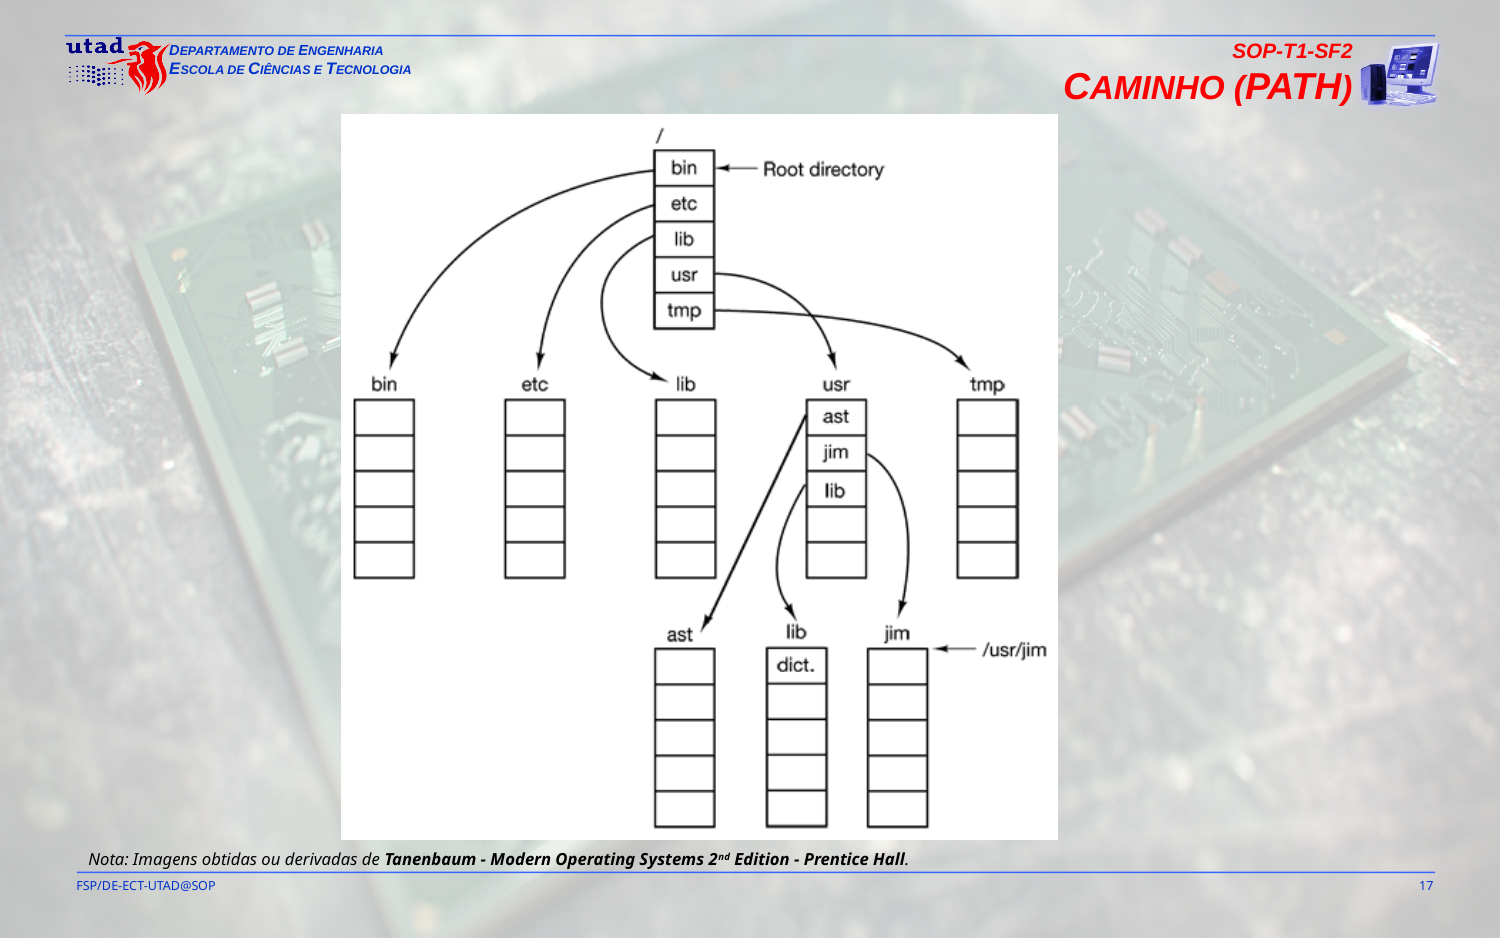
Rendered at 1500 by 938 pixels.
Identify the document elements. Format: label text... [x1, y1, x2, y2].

picture [1352, 33, 1447, 115]
text_box Nota: Imagens obtidas ou derivadas de Tanenbaum - Modern Operating Systems 2nd Edition - Prentice Hall. [76, 842, 1436, 875]
title SOP-T1-SF2 CAMINHO (PATH) [493, 31, 1365, 103]
picture [64, 35, 172, 97]
picture [341, 114, 1058, 840]
